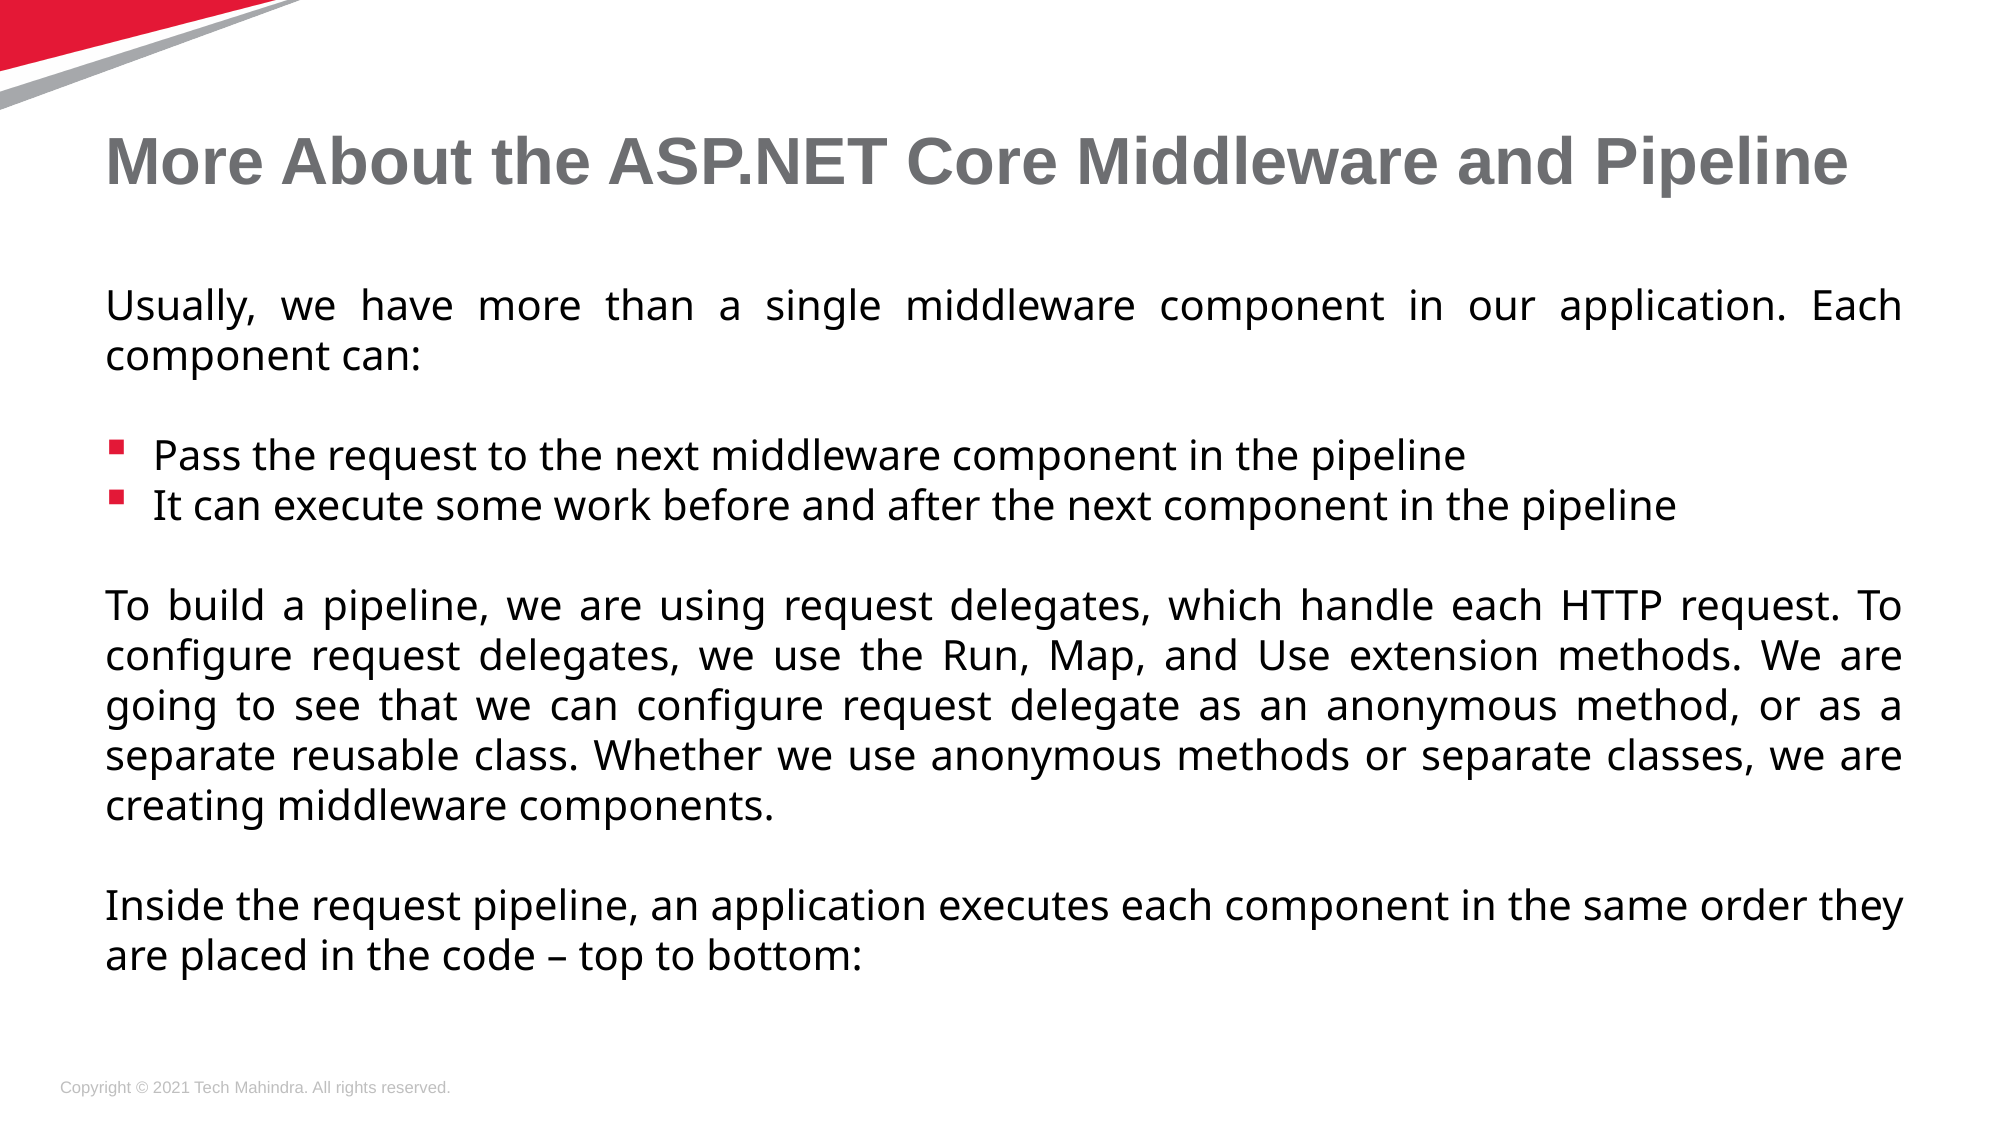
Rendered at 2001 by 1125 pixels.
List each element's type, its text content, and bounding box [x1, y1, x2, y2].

picture [0, 0, 303, 110]
list Usually, we have more than a single middleware component in our application. Each component can: Pass the request to the next middleware component in the pipeline It can execute some work before and after the next component in the pipeline To build a pipeline, we are using request delegates, which handle each HTTP request. To configure request delegates, we use the Run, Map, and Use extension methods. We are going to see that we can configure request delegate as an anonymous method, or as a separate reusable class. Whether we use anonymous methods or separate classes, we are creating middleware components. Inside the request pipeline, an application executes each component in the same order they are placed in the code – top to bottom: [104, 278, 1905, 986]
title More About the ASP.NET Core Middleware and Pipeline [104, 117, 1905, 199]
